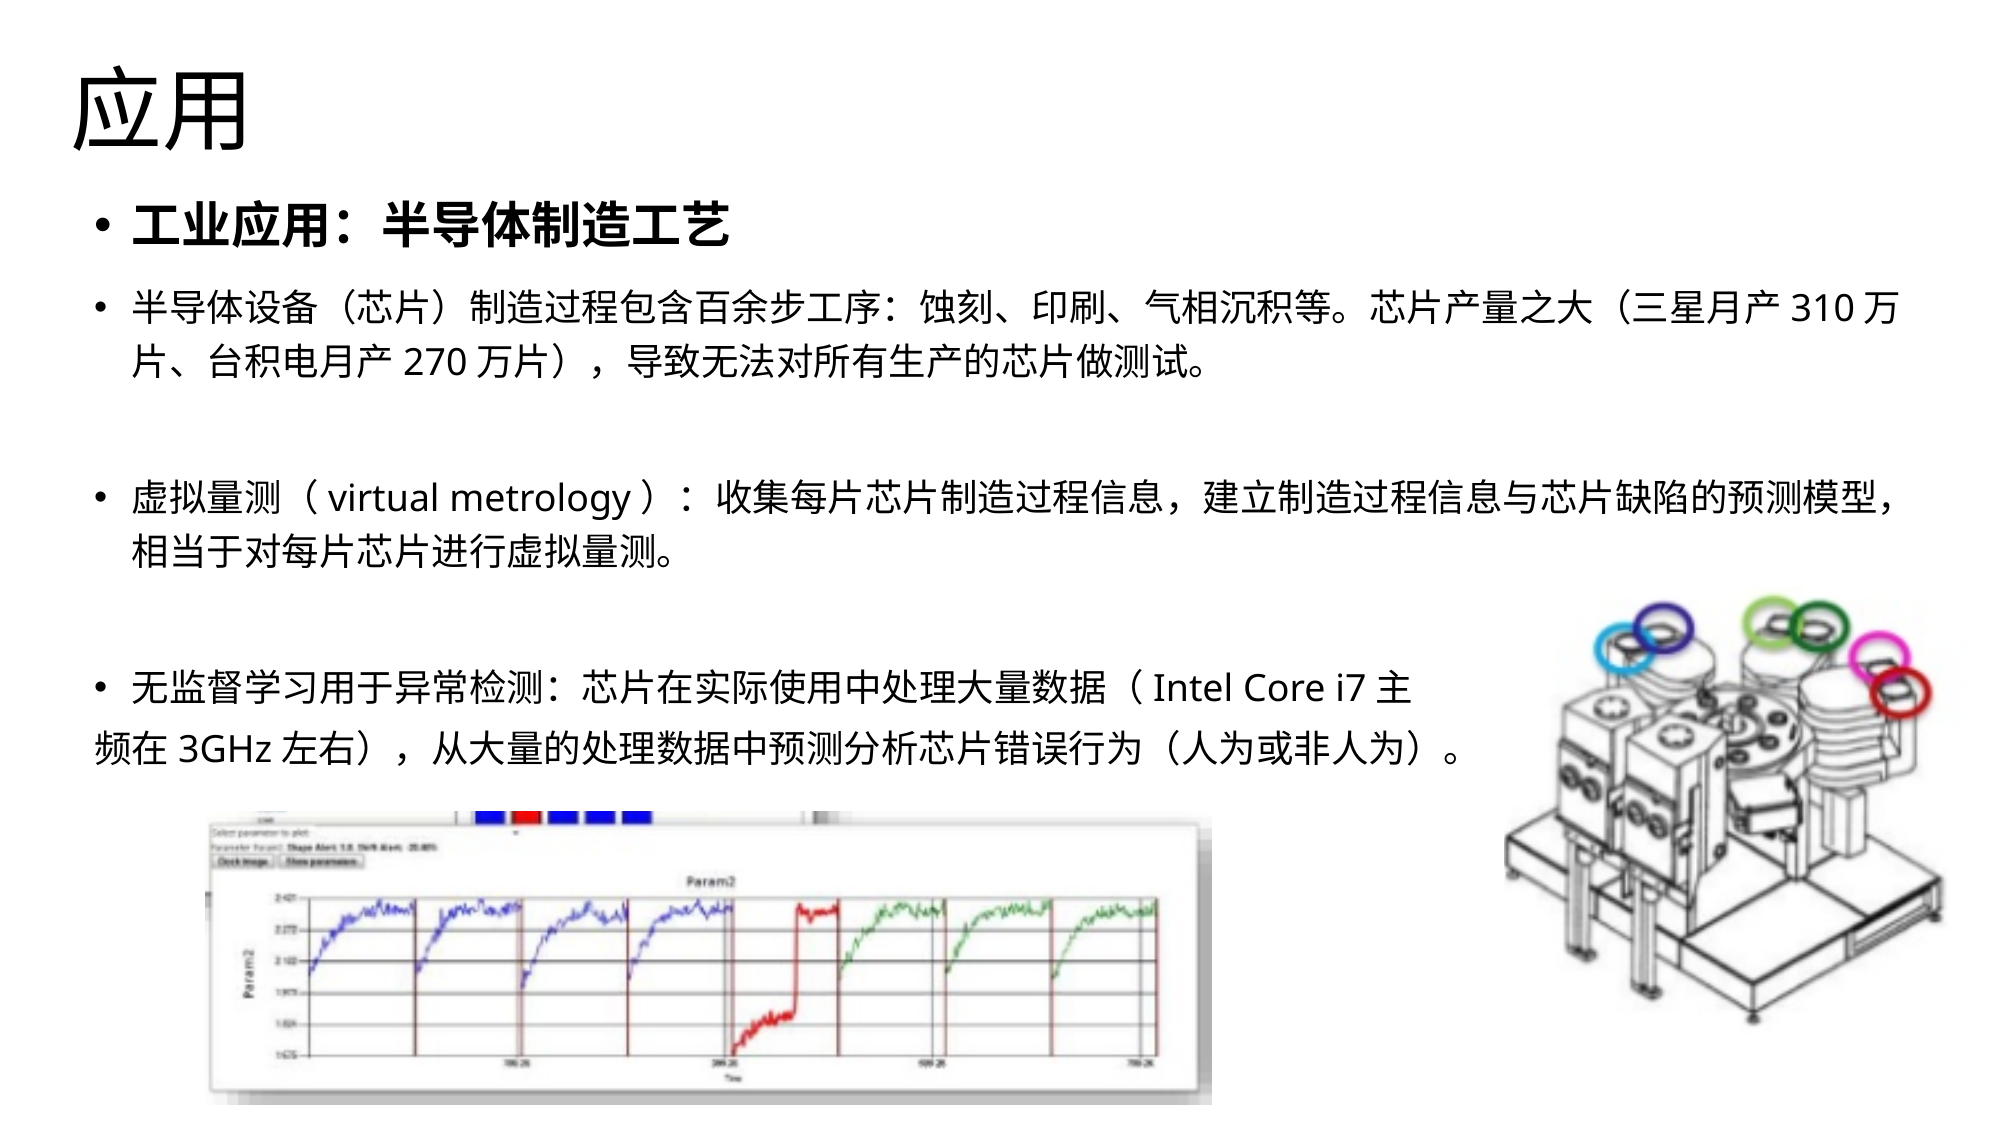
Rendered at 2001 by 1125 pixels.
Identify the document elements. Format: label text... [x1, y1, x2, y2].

picture [1504, 586, 2000, 1037]
text_box [127, 327, 958, 1023]
title 应用 [55, 5, 1781, 223]
list 工业应用：半导体制造工艺 半导体设备（芯片）制造过程包含百余步工序：蚀刻、印刷、气相沉积等。芯片产量之大（三星月产310万片、台积电月产270万片），导致无法对所有生产的芯片做测试。 虚拟量测（virtual metrology）：收集每片芯片制造过程信息，建立制造过程信息与芯片缺陷的预测模型，相当于对每片芯片进行虚拟量测。 无监督学习用于异常检测：芯片在实际使用中处理大量数据（Intel Core i7主 频在3GHz左右），从大量的处理数据中预测分析芯片错误行为（人为或非人为）。 [79, 192, 1921, 1022]
picture [205, 811, 1212, 1106]
